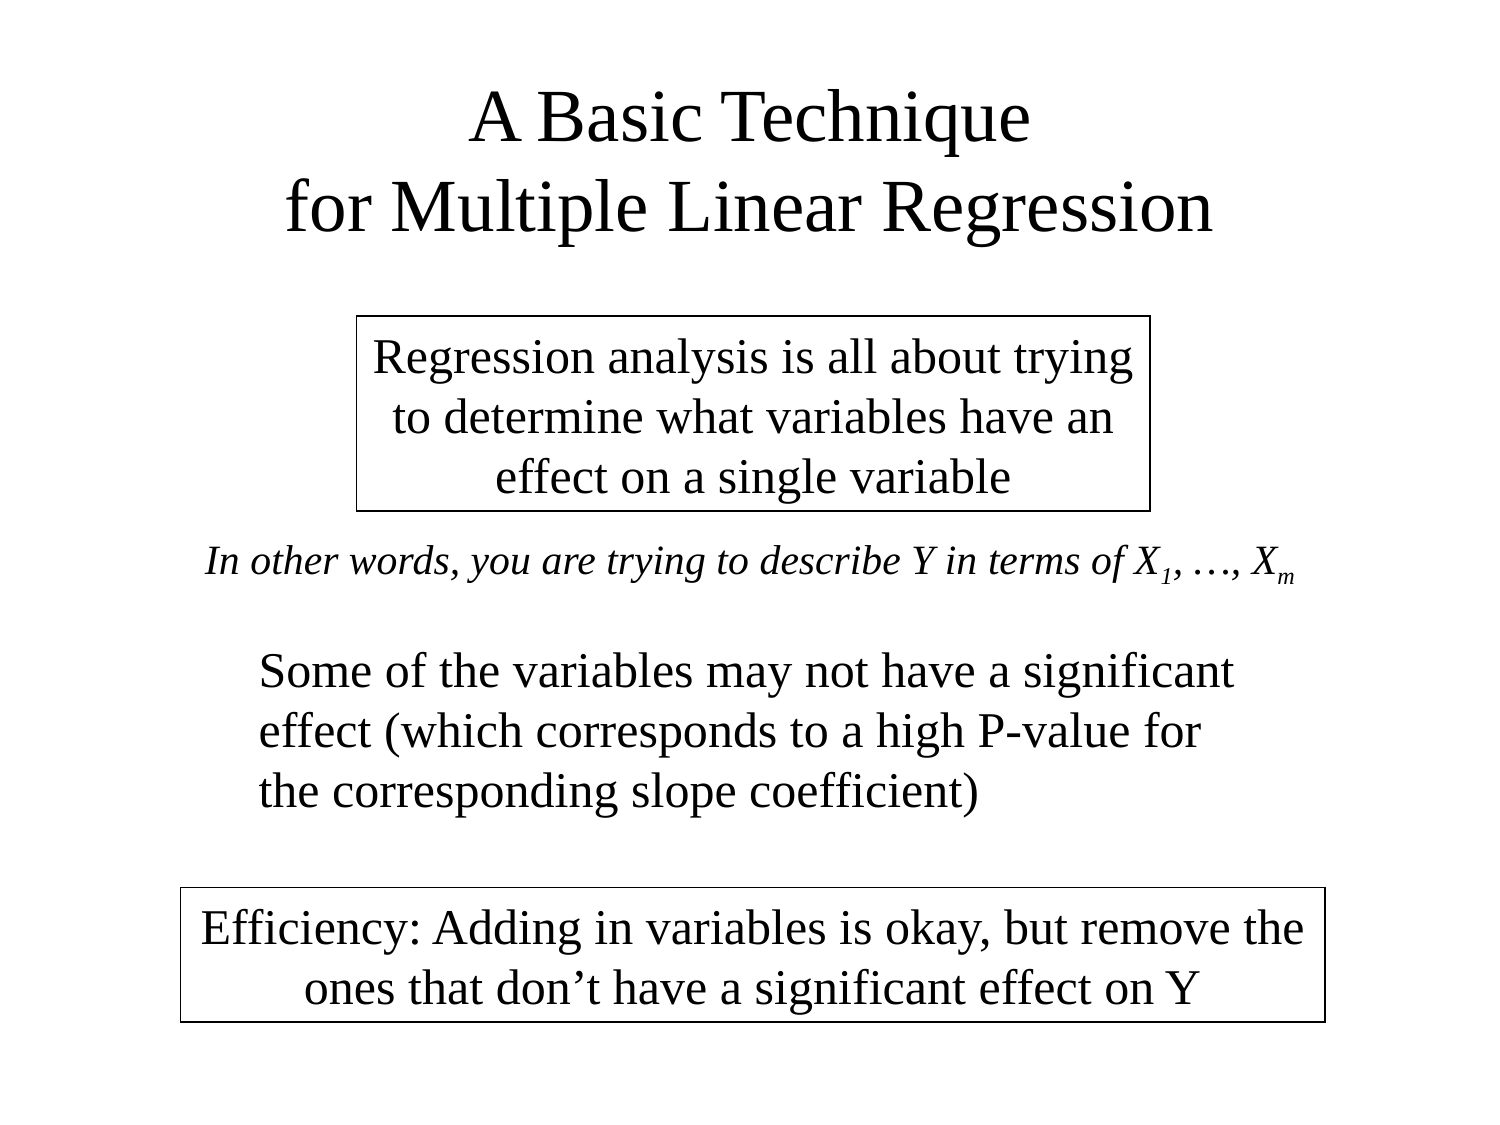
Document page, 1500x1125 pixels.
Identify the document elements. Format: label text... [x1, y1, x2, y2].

title A Basic Technique for Multiple Linear Regression [112, 62, 1388, 251]
text_box Efficiency: Adding in variables is okay, but remove the ones that don’t have a significant effect on Y [180, 887, 1325, 1023]
text_box Some of the variables may not have a significant effect (which corresponds to a high P-value for the corresponding slope coefficient) [243, 630, 1263, 825]
text_box Regression analysis is all about trying to determine what variables have an effect on a single variable [356, 316, 1150, 511]
text_box In other words, you are trying to describe Y in terms of X1, …, Xm [190, 525, 1310, 597]
